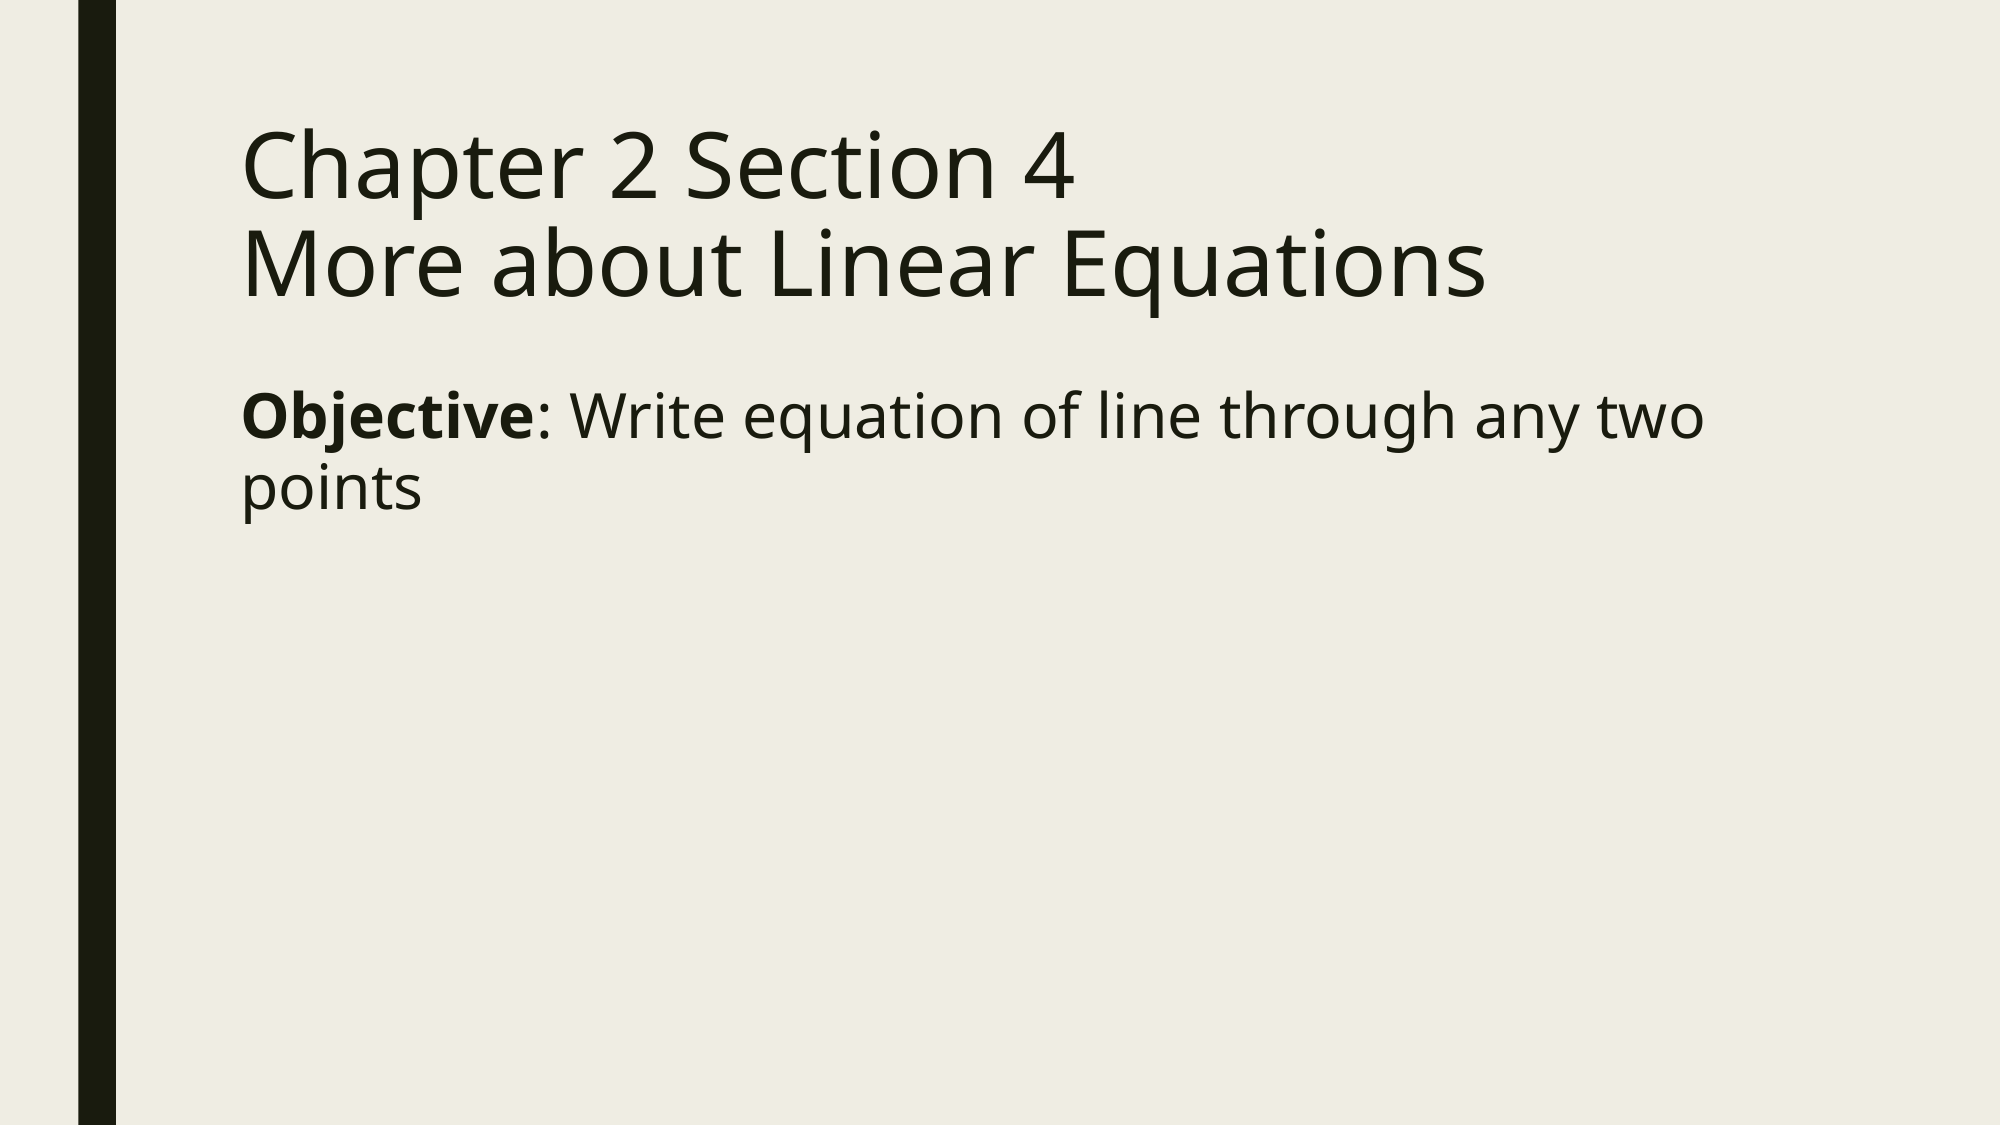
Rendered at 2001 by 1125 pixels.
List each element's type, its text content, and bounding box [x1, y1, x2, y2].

list Objective: Write equation of line through any two points [225, 375, 1800, 757]
title Chapter 2 Section 4 More about Linear Equations [225, 112, 1800, 357]
